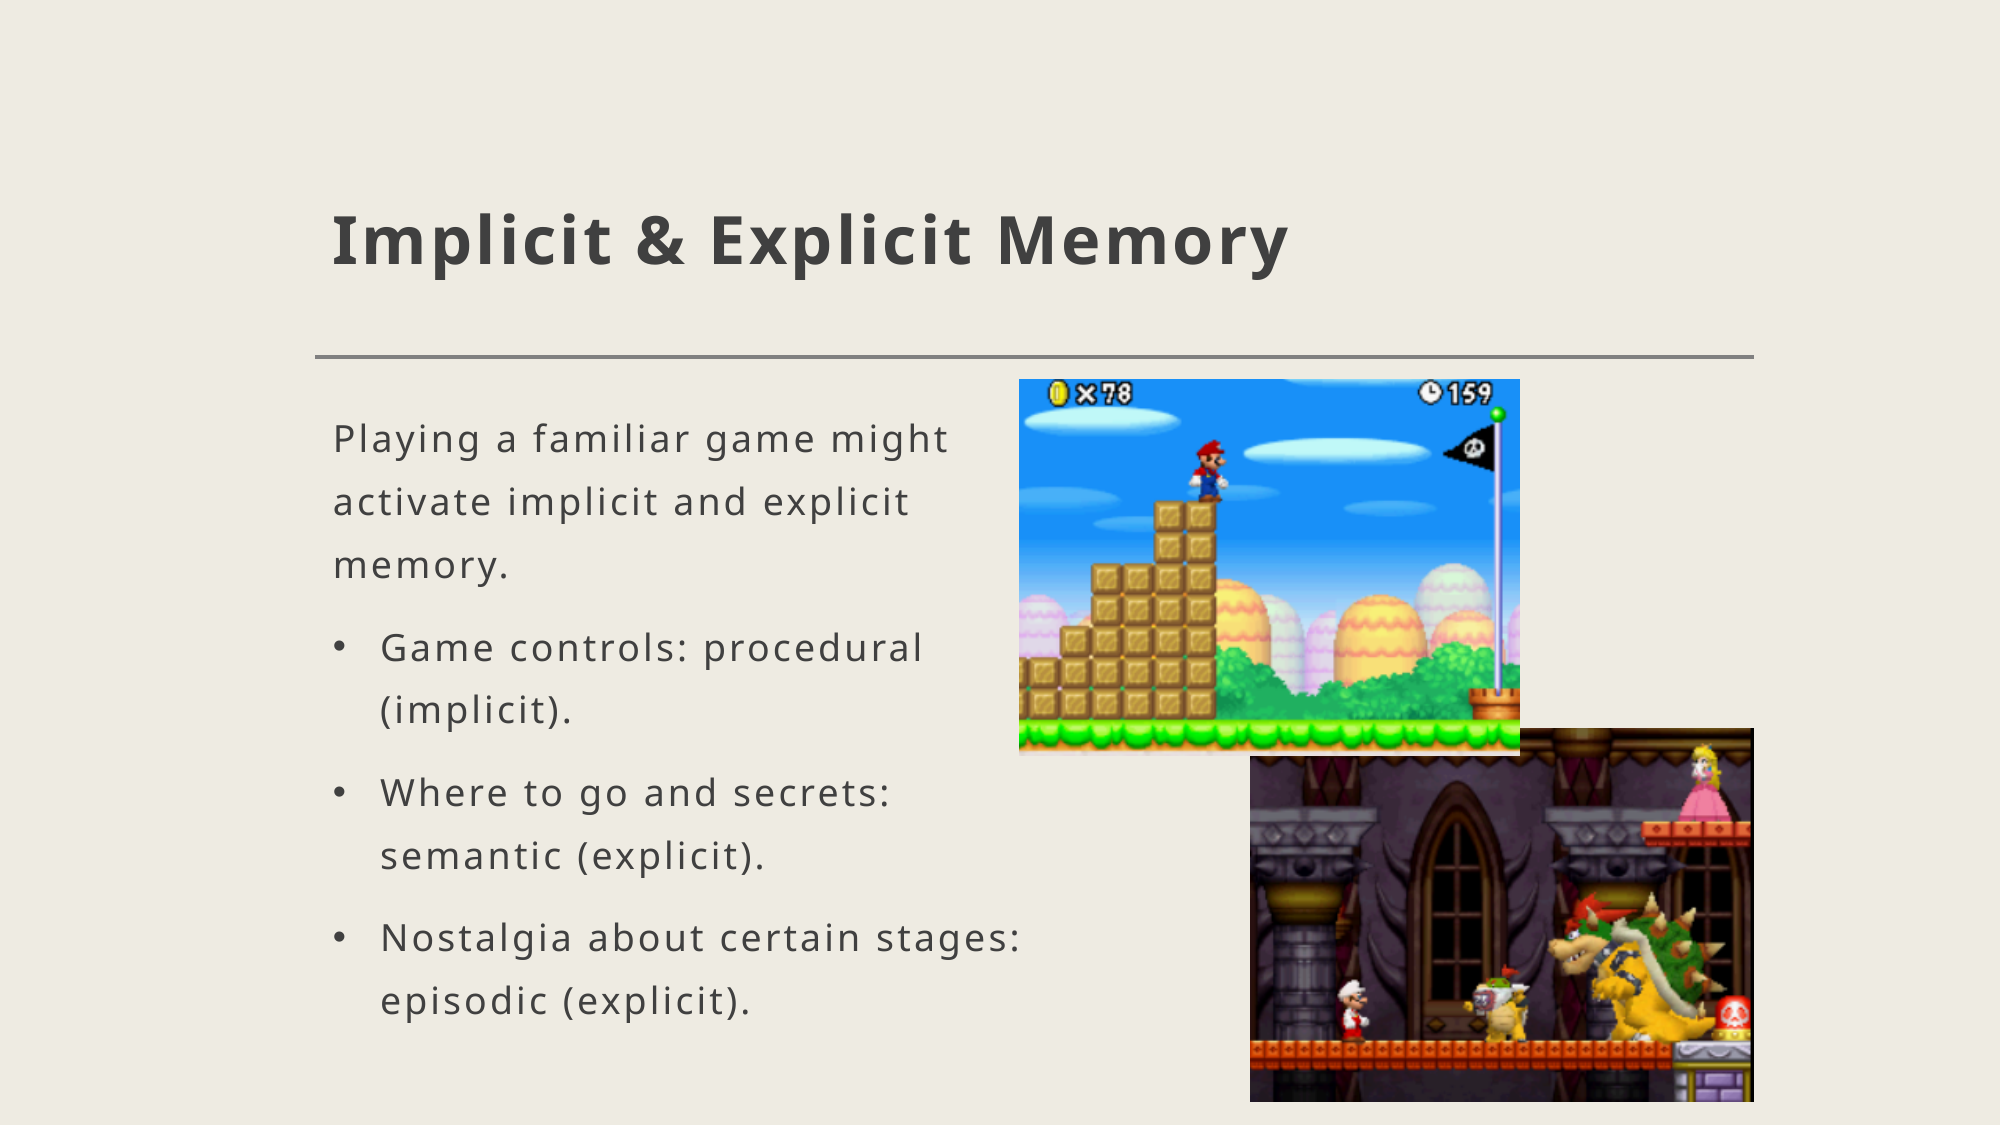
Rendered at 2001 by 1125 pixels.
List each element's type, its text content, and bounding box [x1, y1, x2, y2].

picture [1019, 378, 1754, 1103]
list Playing a familiar game might activate implicit and explicit memory. Game controls: procedural (implicit). Where to go and secrets: semantic (explicit). Nostalgia about certain stages: episodic (explicit). [315, 379, 1078, 1075]
title Implicit & Explicit Memory [315, 72, 1754, 294]
